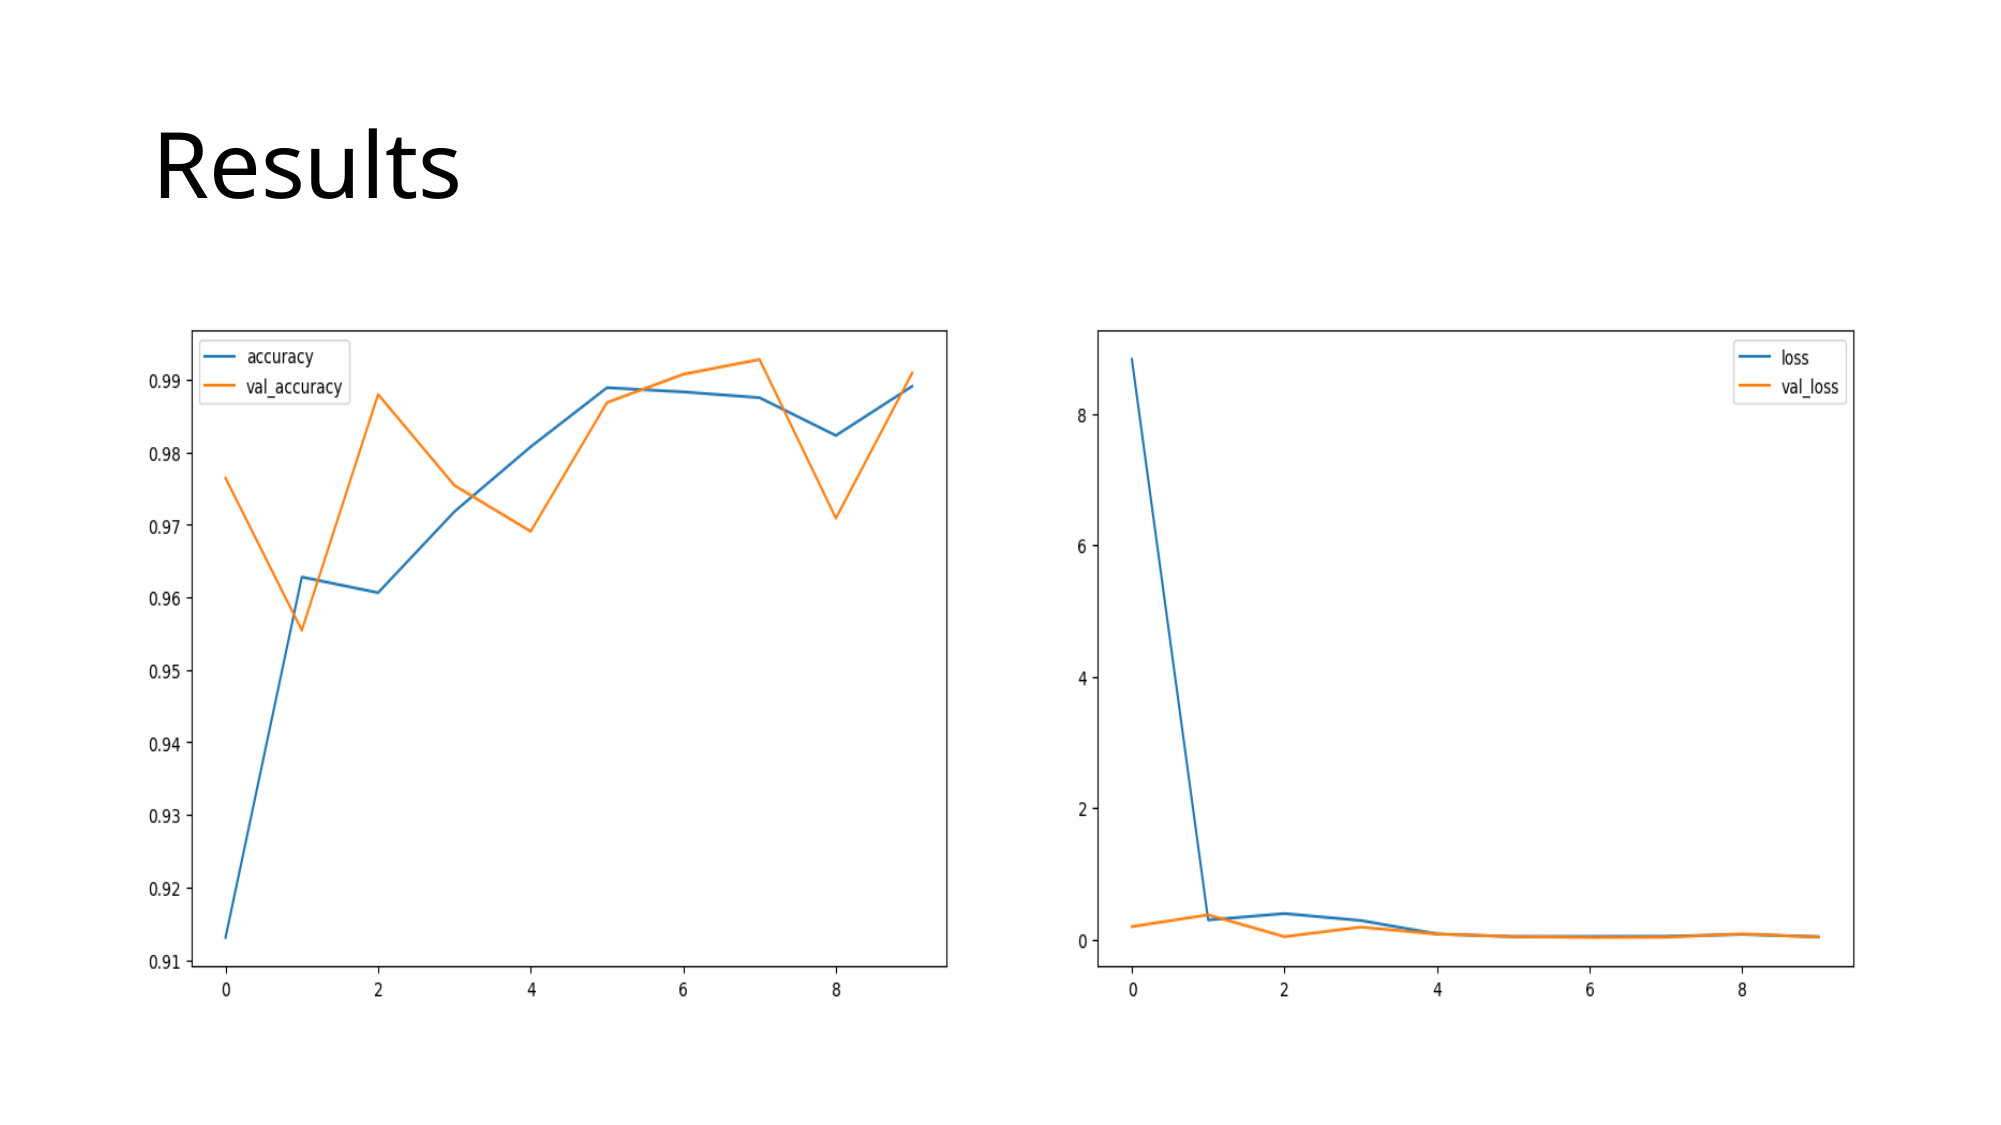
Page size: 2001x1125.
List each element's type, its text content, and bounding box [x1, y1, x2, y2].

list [137, 318, 1863, 1013]
title Results [137, 59, 1863, 278]
